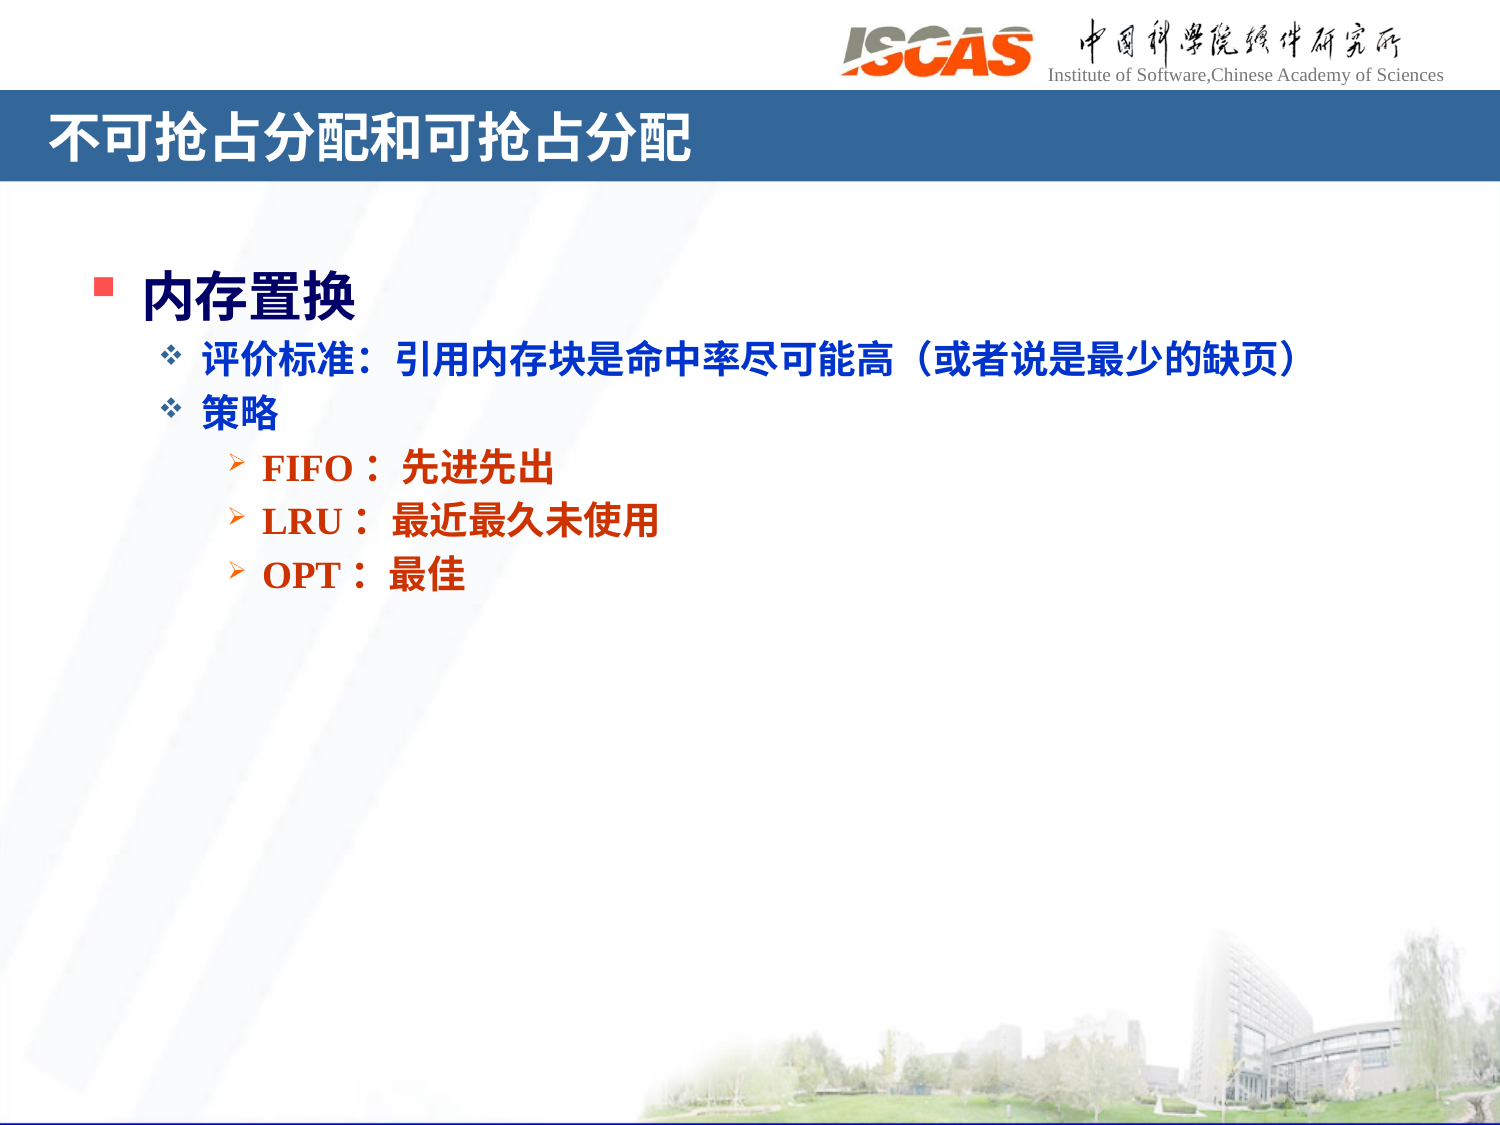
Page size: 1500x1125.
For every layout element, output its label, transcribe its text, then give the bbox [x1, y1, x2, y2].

picture [0, 182, 1500, 1125]
list 内存置换 评价标准：引用内存块是命中率尽可能高（或者说是最少的缺页） 策略 FIFO：先进先出 LRU：最近最久未使用 OPT：最佳 [73, 255, 1427, 1059]
picture [837, 18, 1045, 87]
picture [1077, 15, 1402, 71]
title 不可抢占分配和可抢占分配 [0, 89, 1500, 182]
